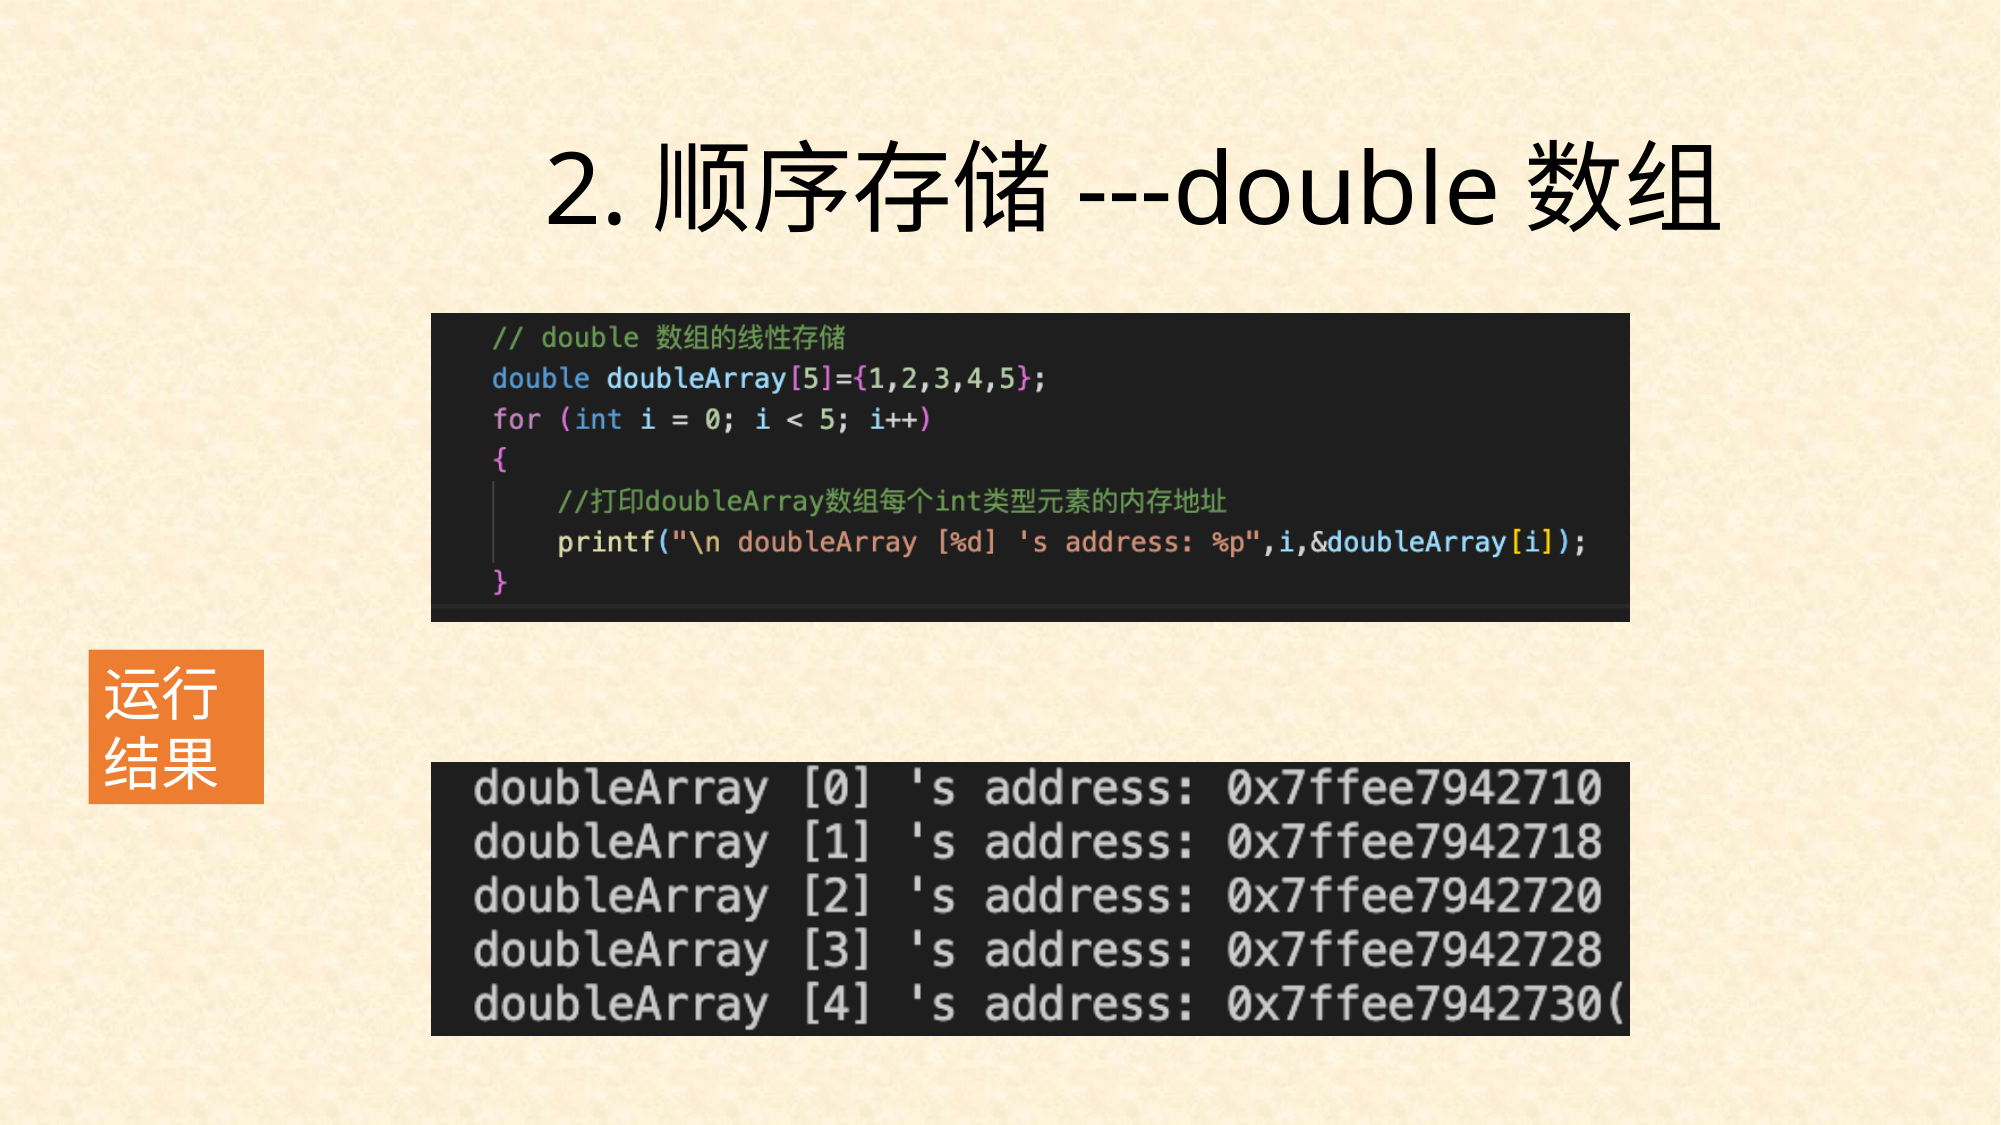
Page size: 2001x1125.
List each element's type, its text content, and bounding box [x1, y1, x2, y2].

picture [0, 0, 2001, 1125]
text_box 2.顺序存储---double数组 [336, 117, 1933, 252]
text_box 运行结果 [88, 649, 264, 805]
